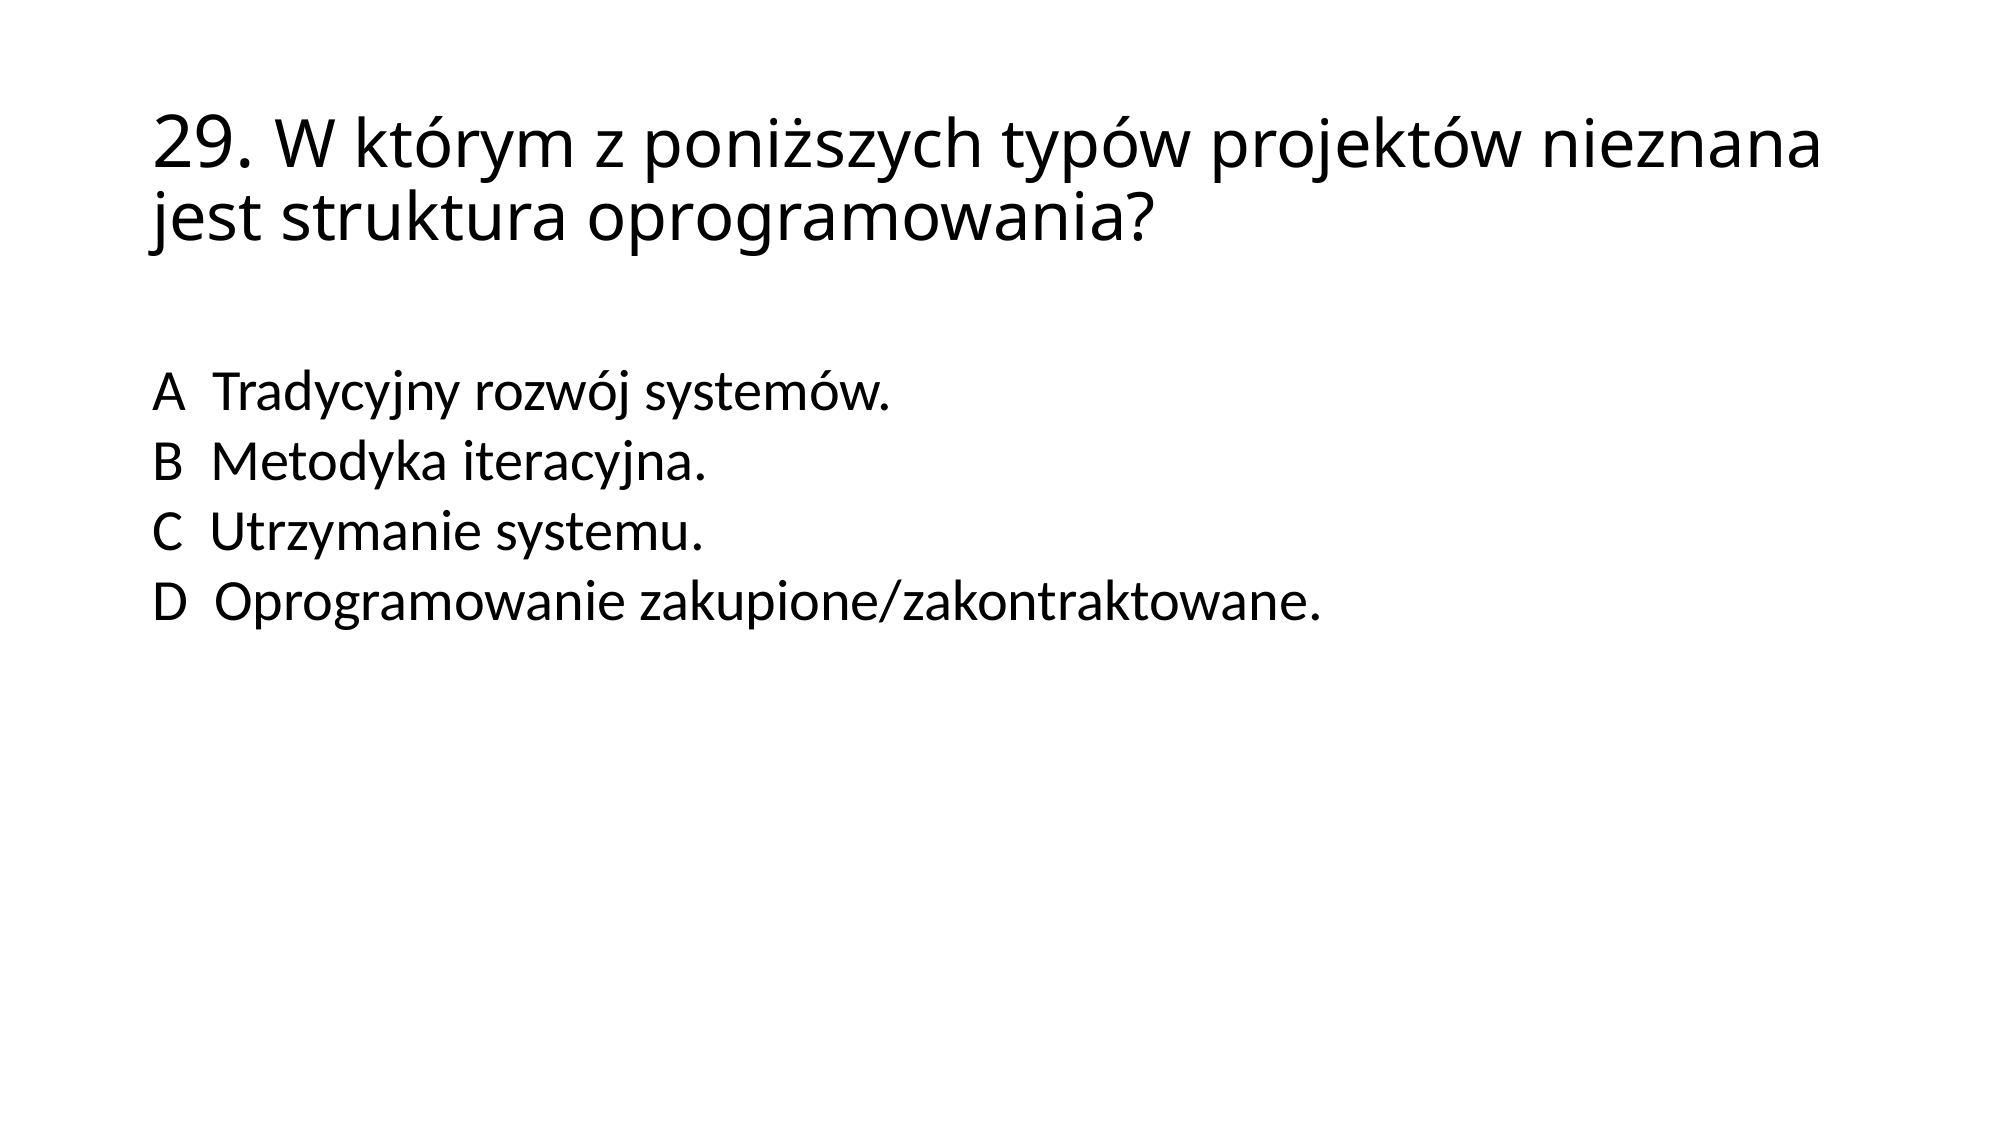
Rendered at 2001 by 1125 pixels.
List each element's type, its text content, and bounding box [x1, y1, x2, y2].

text_box A Tradycyjny rozwój systemów. B Metodyka iteracyjna. C Utrzymanie systemu. D Oprogramowanie zakupione/zakontraktowane. [137, 299, 1863, 1014]
text_box 29. W którym z poniższych typów projektów nieznana jest struktura oprogramowania? [137, 59, 1863, 299]
